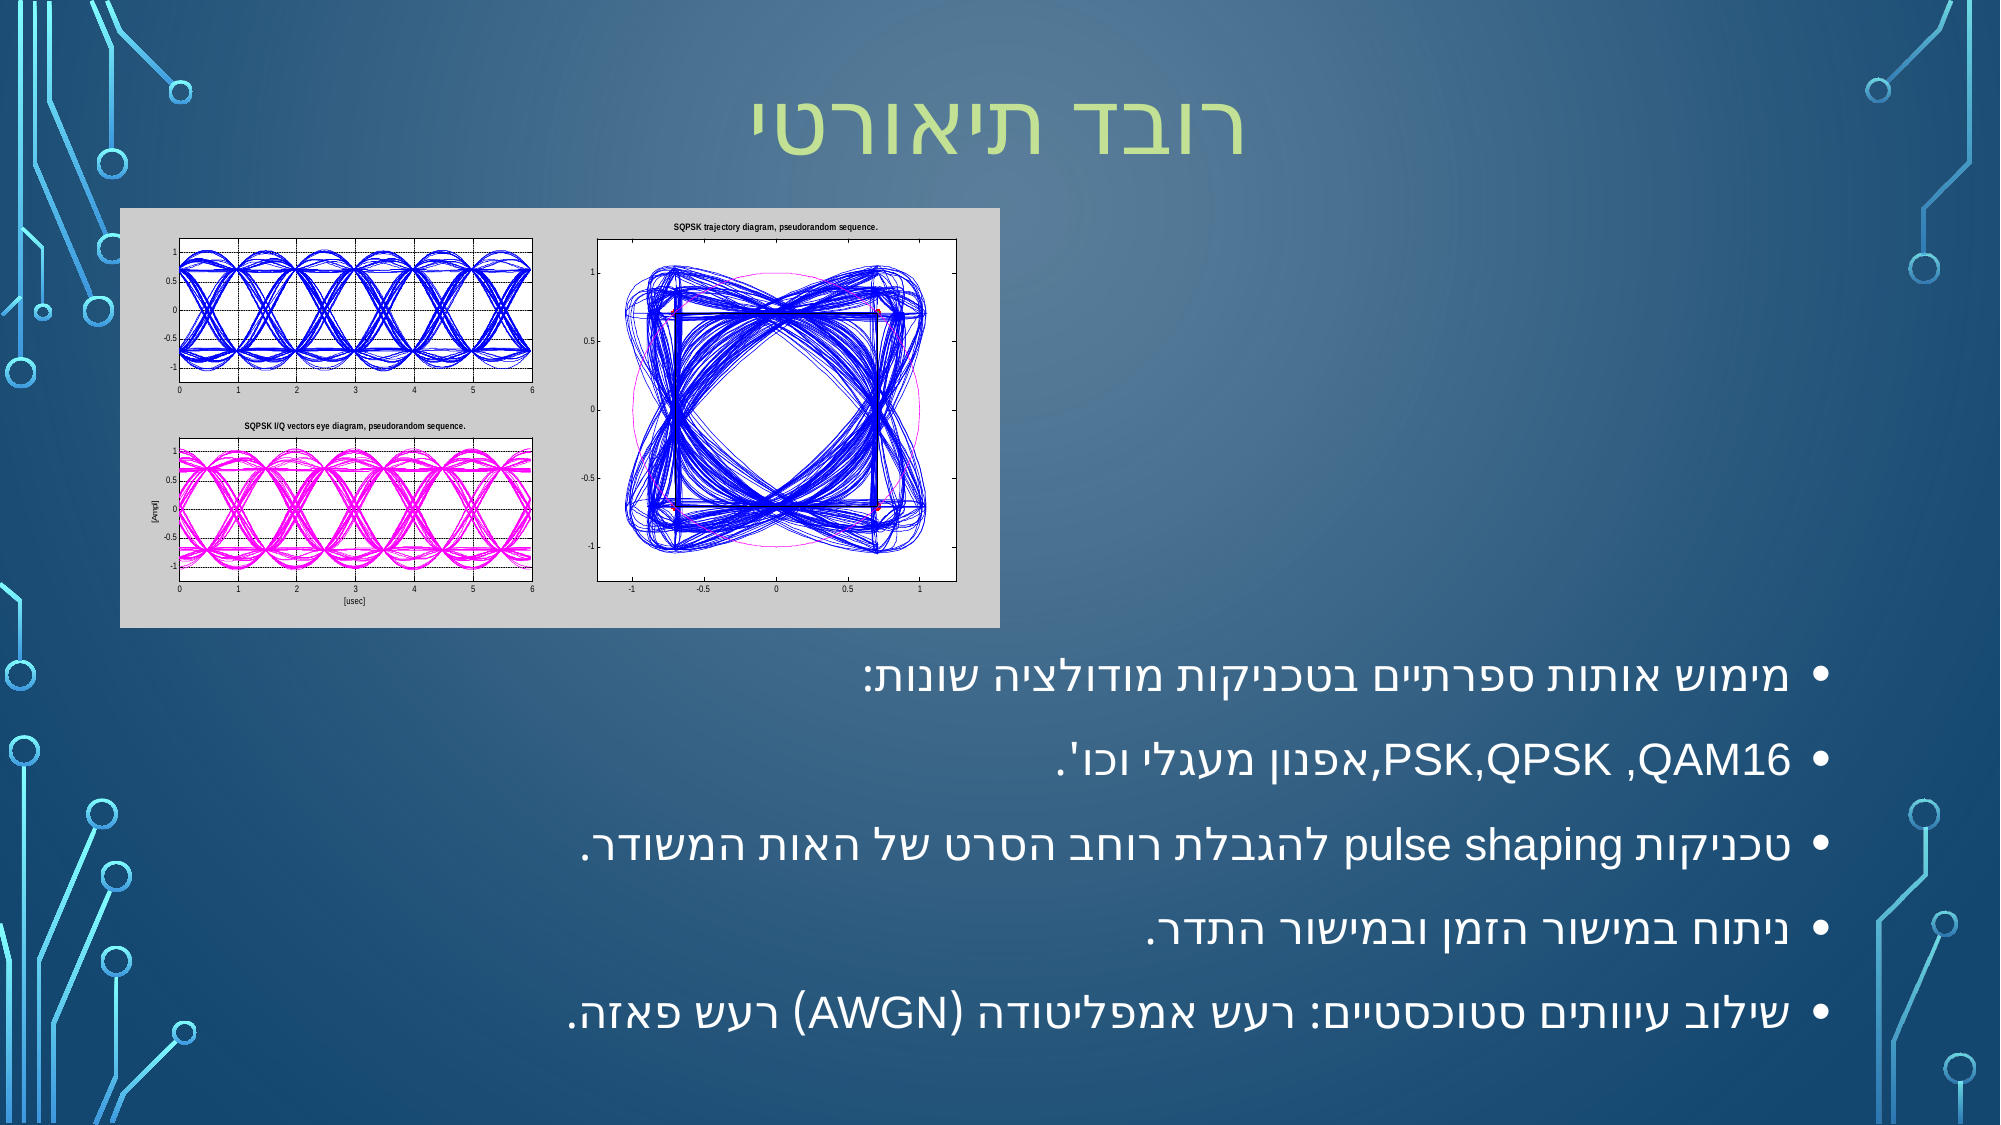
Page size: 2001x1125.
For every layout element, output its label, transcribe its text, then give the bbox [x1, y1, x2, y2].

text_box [119, 207, 1001, 628]
text_box רובד תיאורטי [324, 21, 1675, 228]
text_box מימוש אותות ספרתיים בטכניקות מודולציה שונות: PSK,QPSK ,QAM16,אפנון מעגלי וכו'. טכניקות pulse shaping להגבלת רוחב הסרט של האות המשודר. ניתוח במישור הזמן ובמישור התדר. שילוב עיוותים סטוכסטיים: רעש אמפליטודה (AWGN) רעש פאזה. [229, 627, 1844, 1047]
